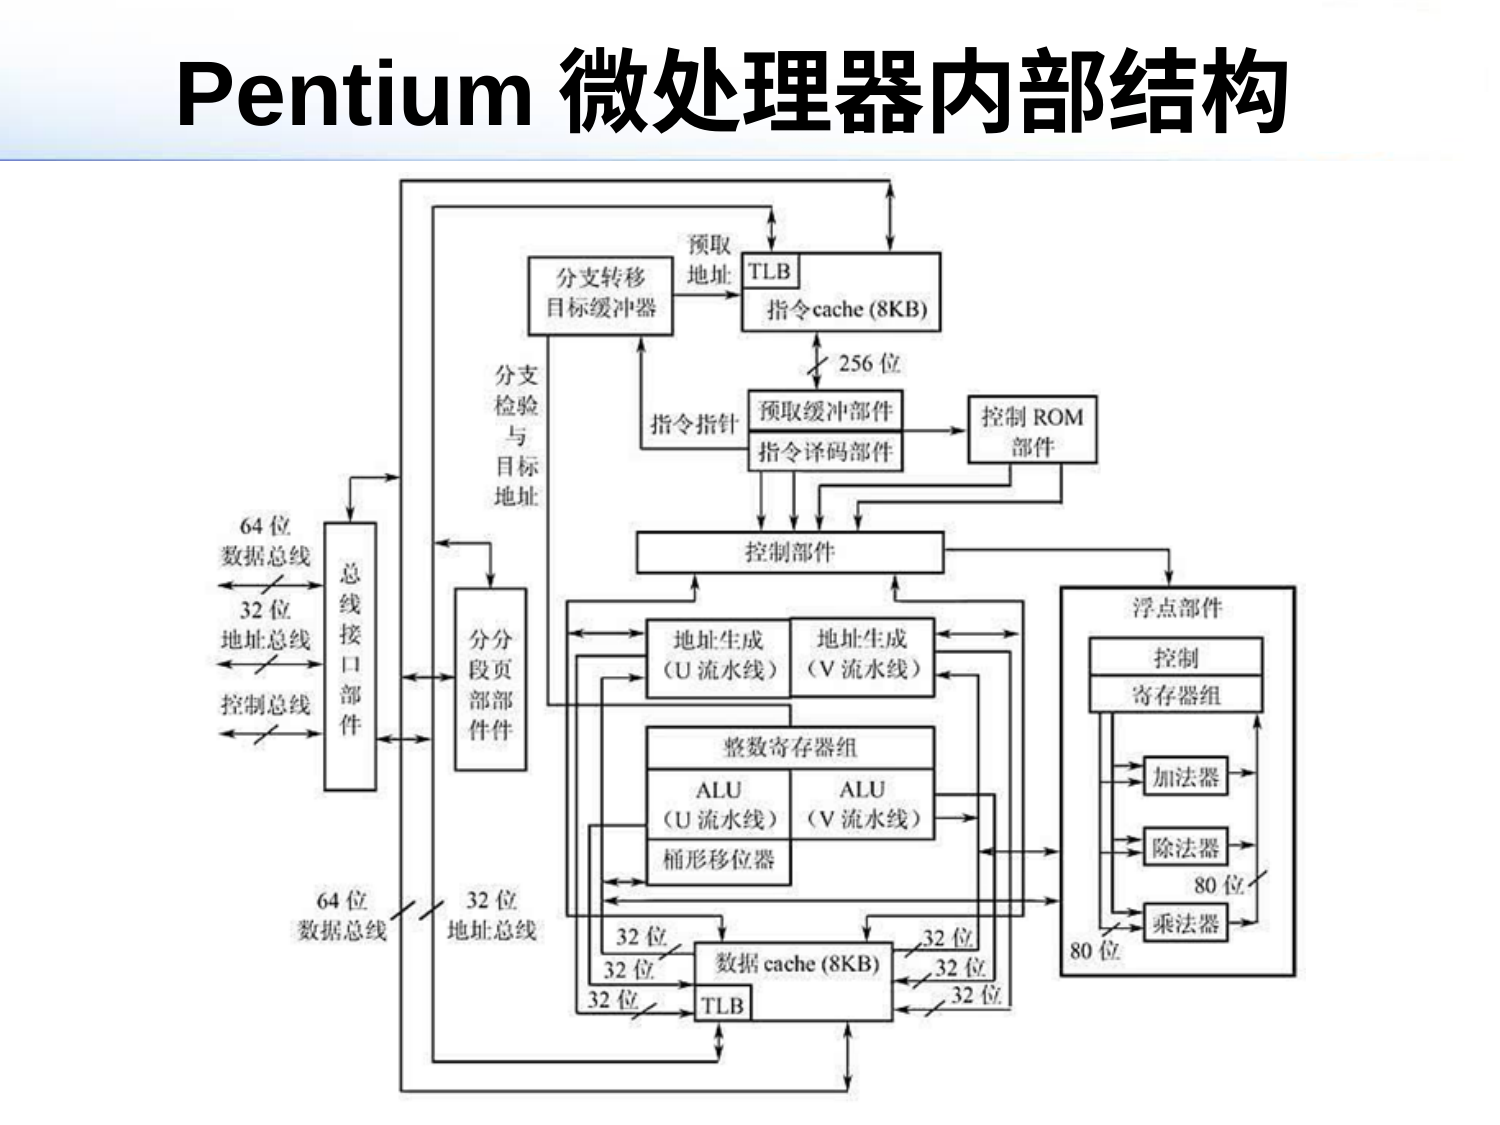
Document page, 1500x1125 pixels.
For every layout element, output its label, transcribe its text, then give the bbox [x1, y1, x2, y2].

picture [194, 172, 1306, 1104]
picture [0, 0, 1500, 161]
title Pentium微处理器内部结构 [29, 31, 1459, 147]
